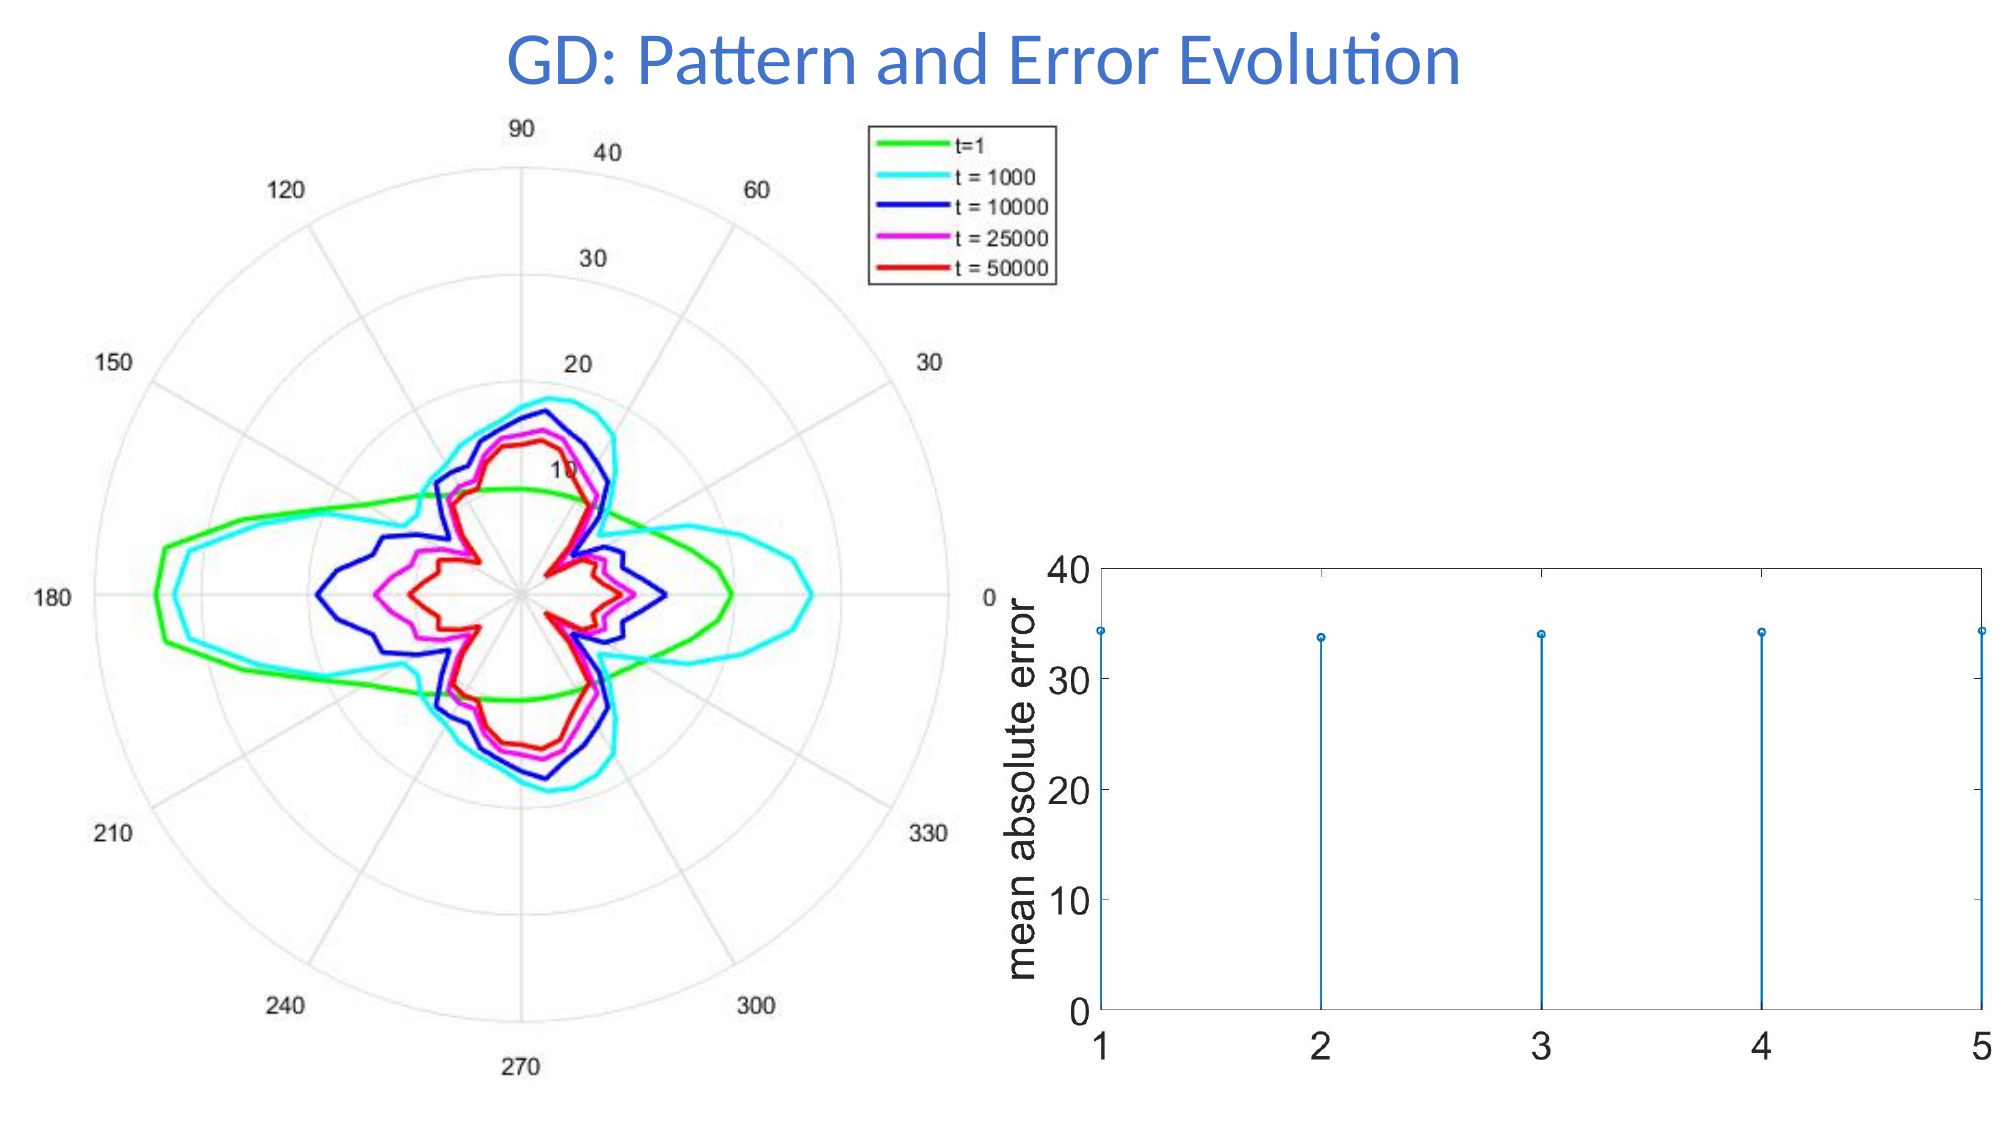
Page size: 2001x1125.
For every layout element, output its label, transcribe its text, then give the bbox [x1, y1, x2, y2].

picture [3, 90, 1997, 1105]
text_box GD: Pattern and Error Evolution [491, 2, 1509, 108]
